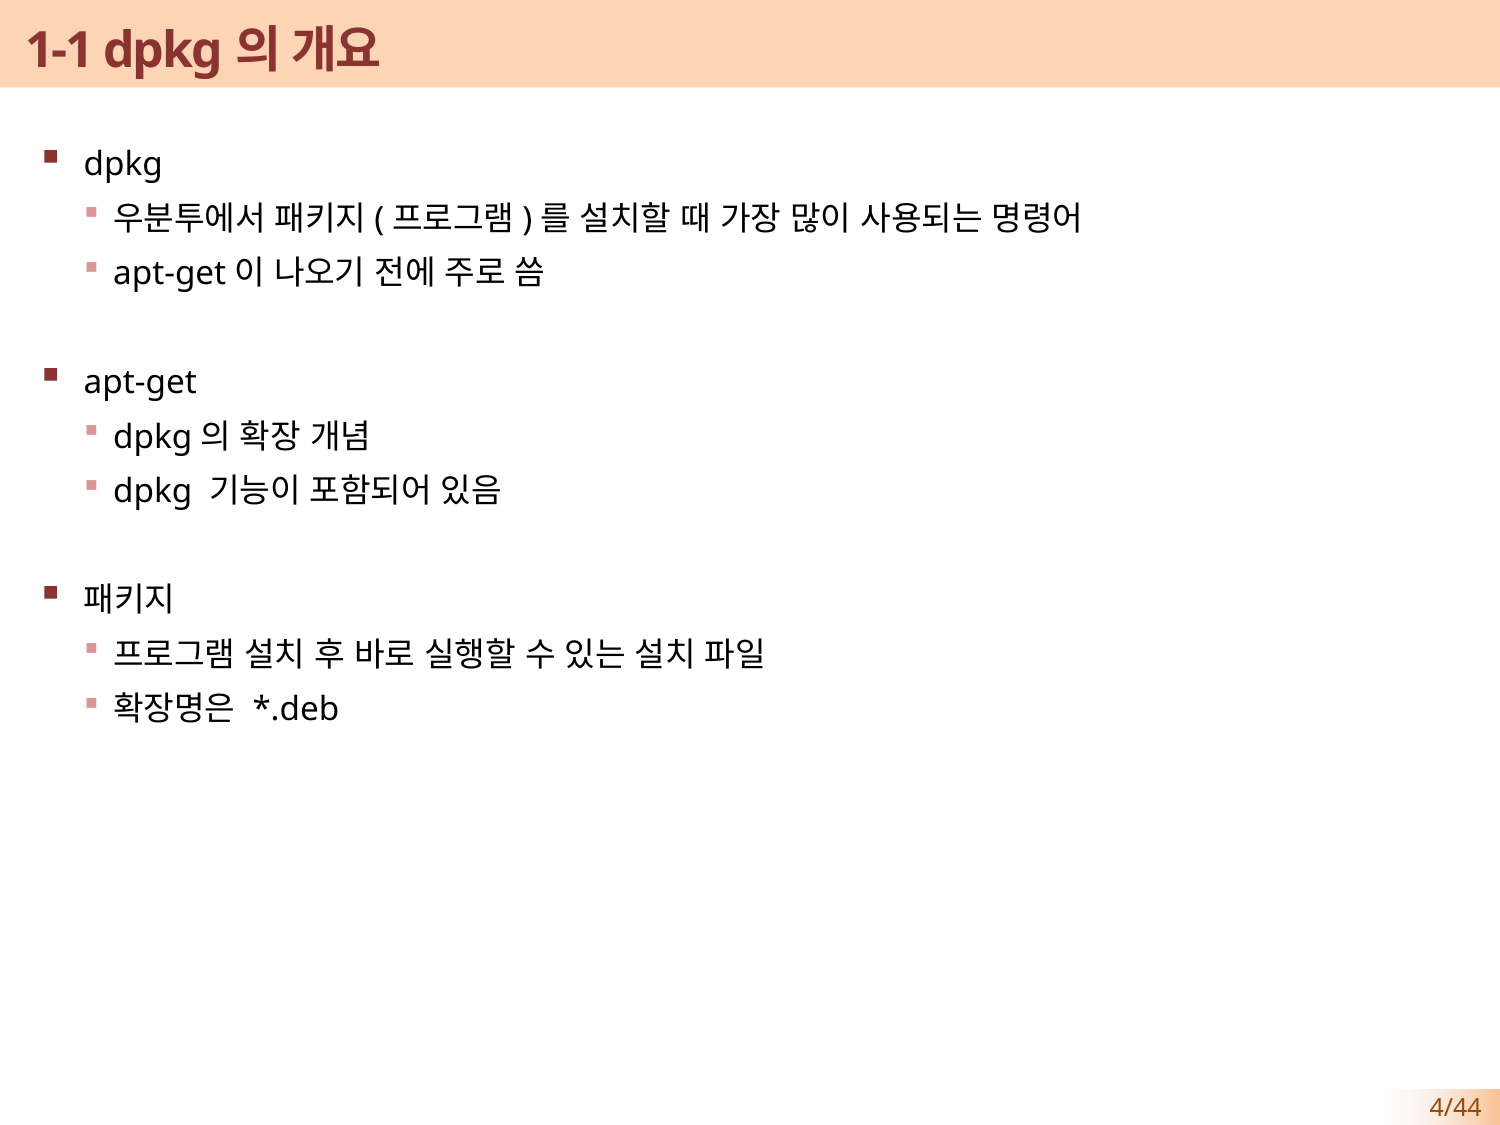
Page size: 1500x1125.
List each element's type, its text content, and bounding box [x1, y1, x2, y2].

title 1-1 dpkg의 개요 [10, 8, 1260, 87]
list dpkg 우분투에서 패키지(프로그램)를 설치할 때 가장 많이 사용되는 명령어 apt-get이 나오기 전에 주로 씀 apt-get dpkg의 확장 개념 dpkg 기능이 포함되어 있음 패키지 프로그램 설치 후 바로 실행할 수 있는 설치 파일 확장명은 *.deb [10, 126, 1481, 1057]
